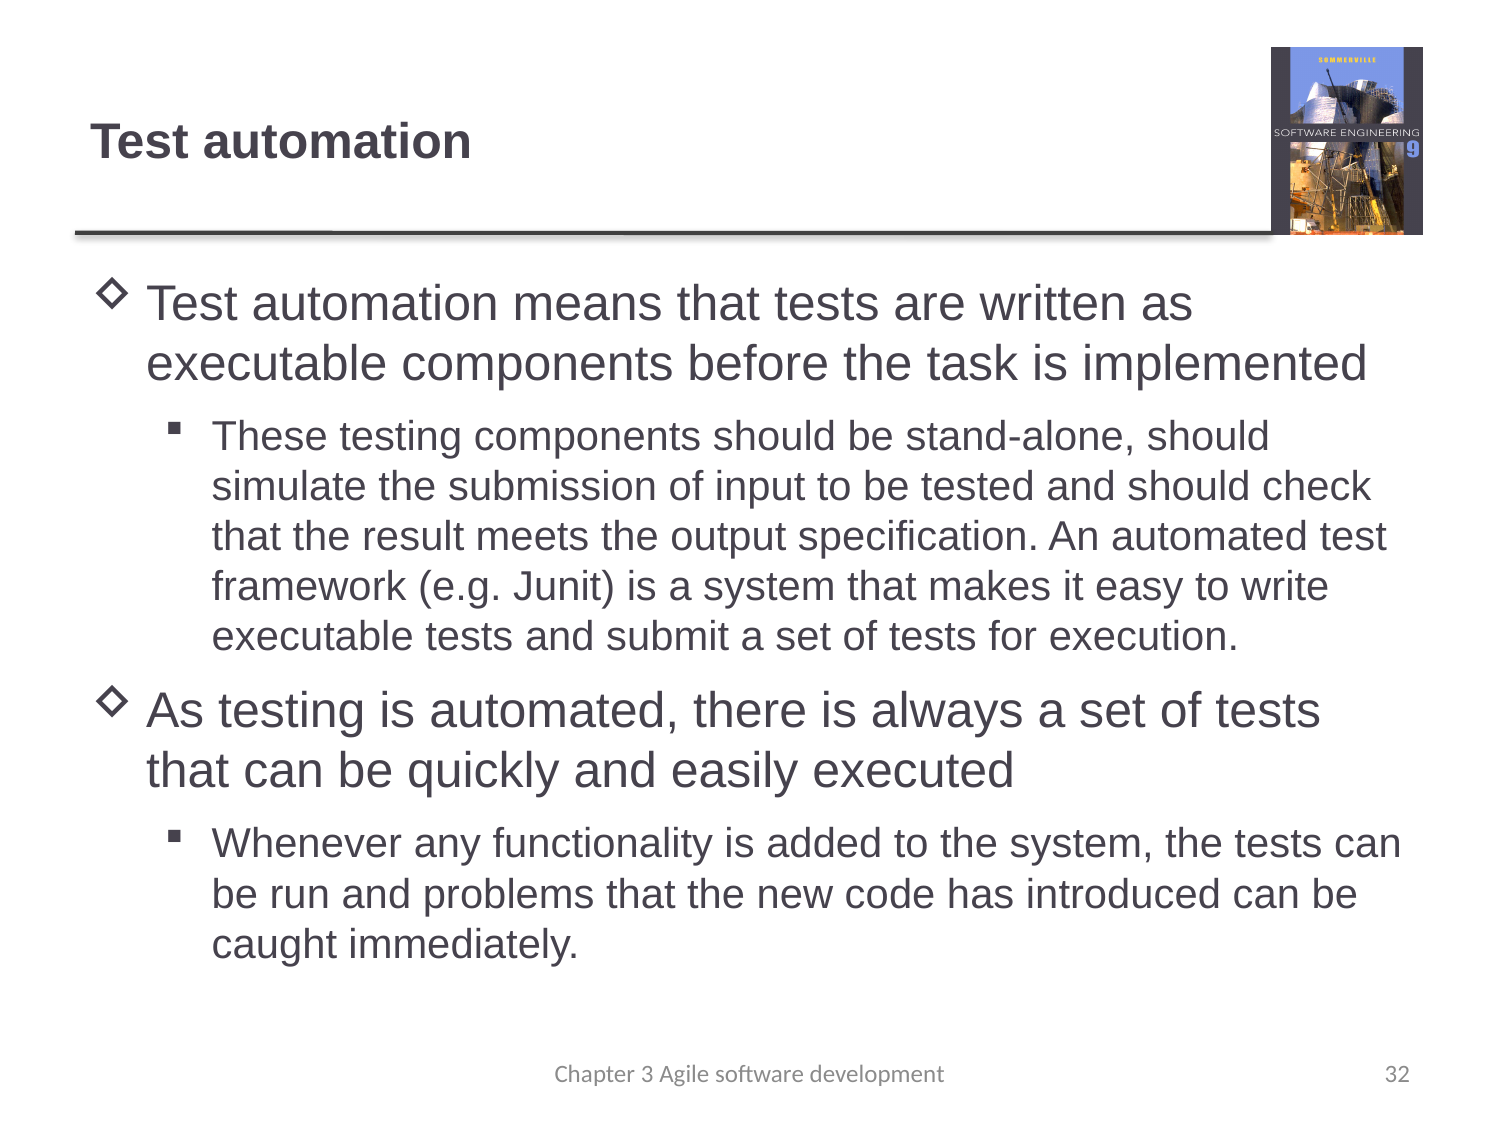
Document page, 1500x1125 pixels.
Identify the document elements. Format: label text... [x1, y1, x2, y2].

title Test automation [74, 44, 1272, 233]
footer Chapter 3 Agile software development [512, 1042, 988, 1103]
slide_number 32 [1074, 1042, 1425, 1103]
picture [1272, 47, 1423, 235]
list Test automation means that tests are written as executable components before the task is implemented These testing components should be stand-alone, should simulate the submission of input to be tested and should check that the result meets the output specification. An automated test framework (e.g. Junit) is a system that makes it easy to write executable tests and submit a set of tests for execution. As testing is automated, there is always a set of tests that can be quickly and easily executed Whenever any functionality is added to the system, the tests can be run and problems that the new code has introduced can be caught immediately. [75, 262, 1425, 1005]
